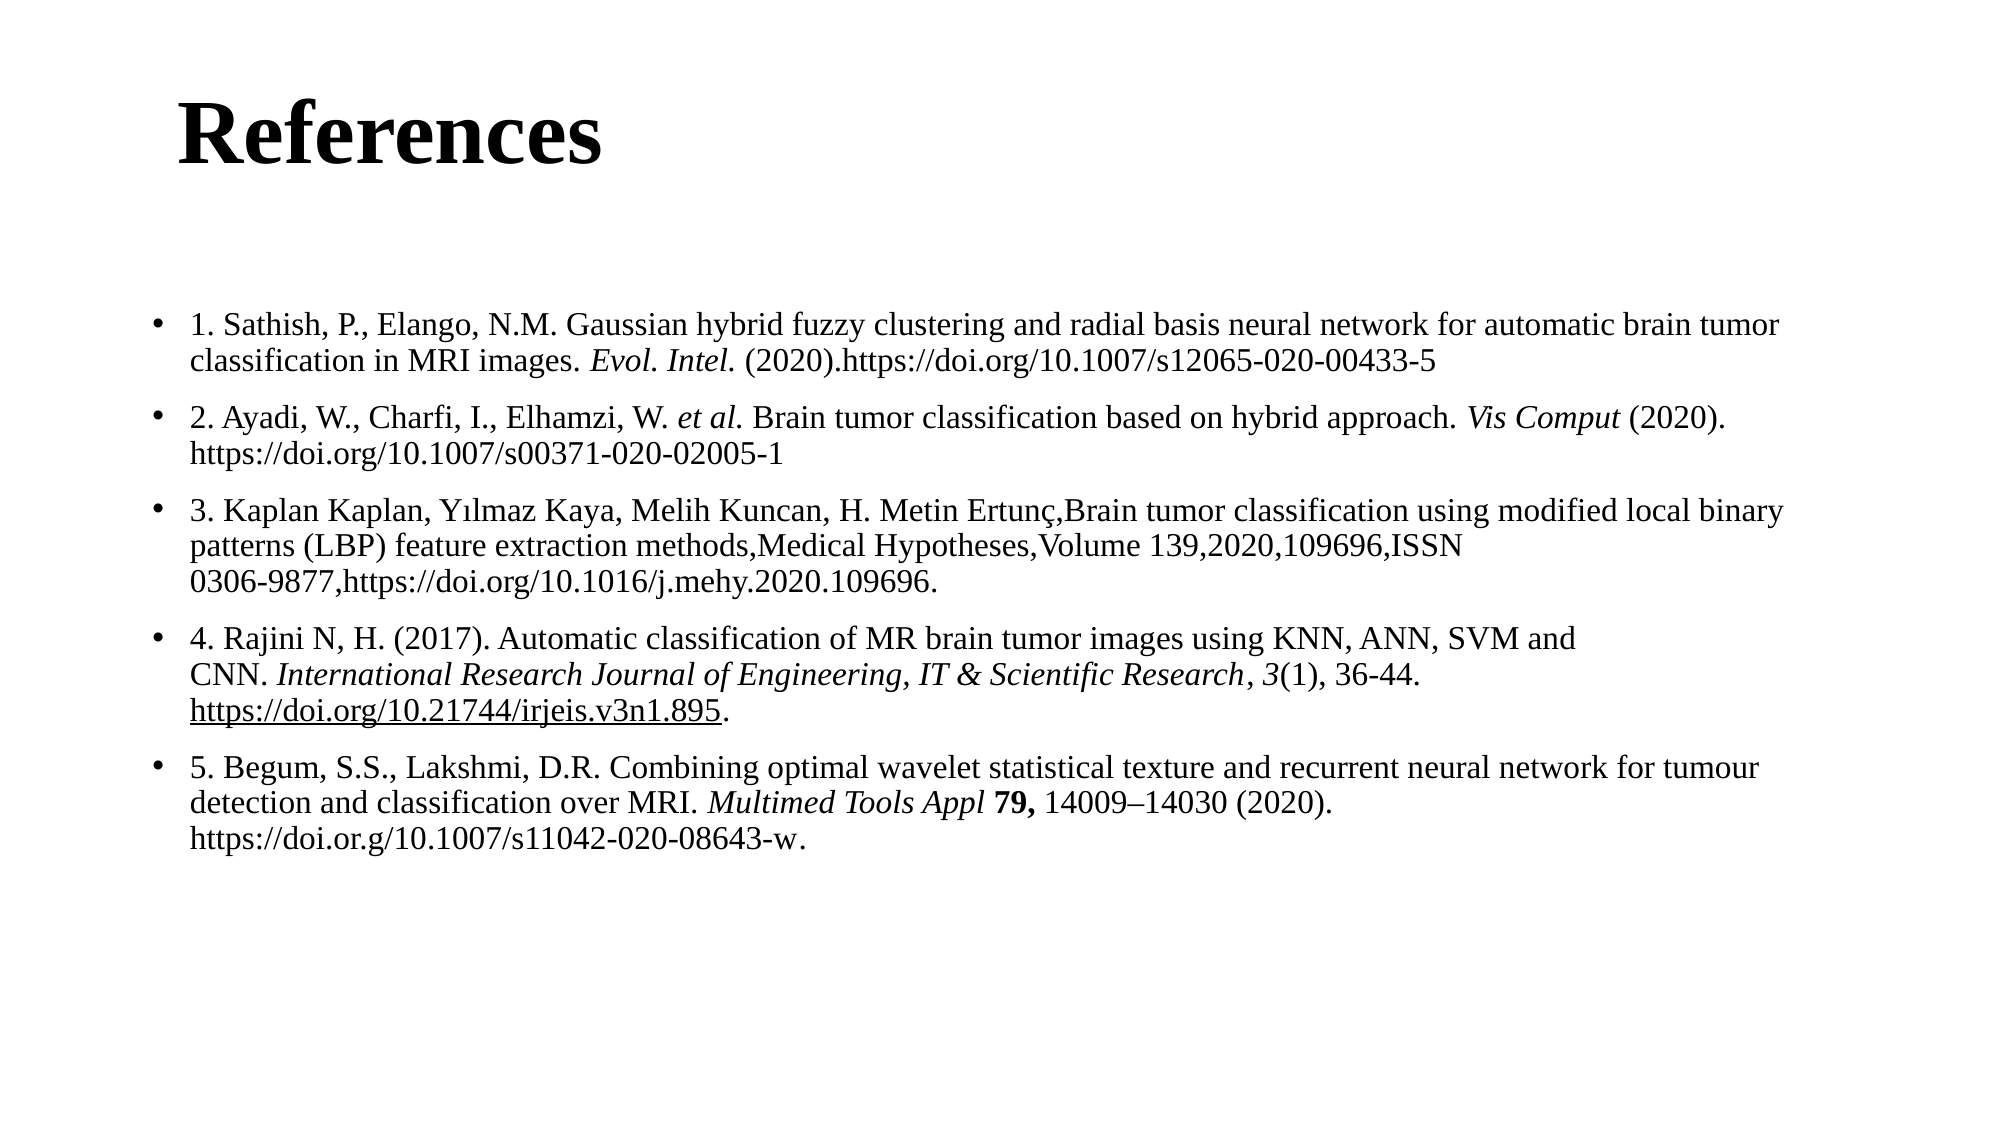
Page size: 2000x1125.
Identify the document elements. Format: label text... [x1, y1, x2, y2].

list 1. Sathish, P., Elango, N.M. Gaussian hybrid fuzzy clustering and radial basis neural network for automatic brain tumor classification in MRI images. Evol. Intel. (2020).https://doi.org/10.1007/s12065-020-00433-5 2. Ayadi, W., Charfi, I., Elhamzi, W. et al. Brain tumor classification based on hybrid approach. Vis Comput (2020). https://doi.org/10.1007/s00371-020-02005-1 3. Kaplan Kaplan, Yılmaz Kaya, Melih Kuncan, H. Metin Ertunç,Brain tumor classification using modified local binary patterns (LBP) feature extraction methods,Medical Hypotheses,Volume 139,2020,109696,ISSN 0306-9877,https://doi.org/10.1016/j.mehy.2020.109696. 4. Rajini N, H. (2017). Automatic classification of MR brain tumor images using KNN, ANN, SVM and CNN. International Research Journal of Engineering, IT & Scientific Research, 3(1), 36-44. https://doi.org/10.21744/irjeis.v3n1.895. 5. Begum, S.S., Lakshmi, D.R. Combining optimal wavelet statistical texture and recurrent neural network for tumour detection and classification over MRI. Multimed Tools Appl 79, 14009–14030 (2020). https://doi.or.g/10.1007/s11042-020-08643-w. [137, 299, 1862, 1014]
title References [162, 50, 1838, 218]
